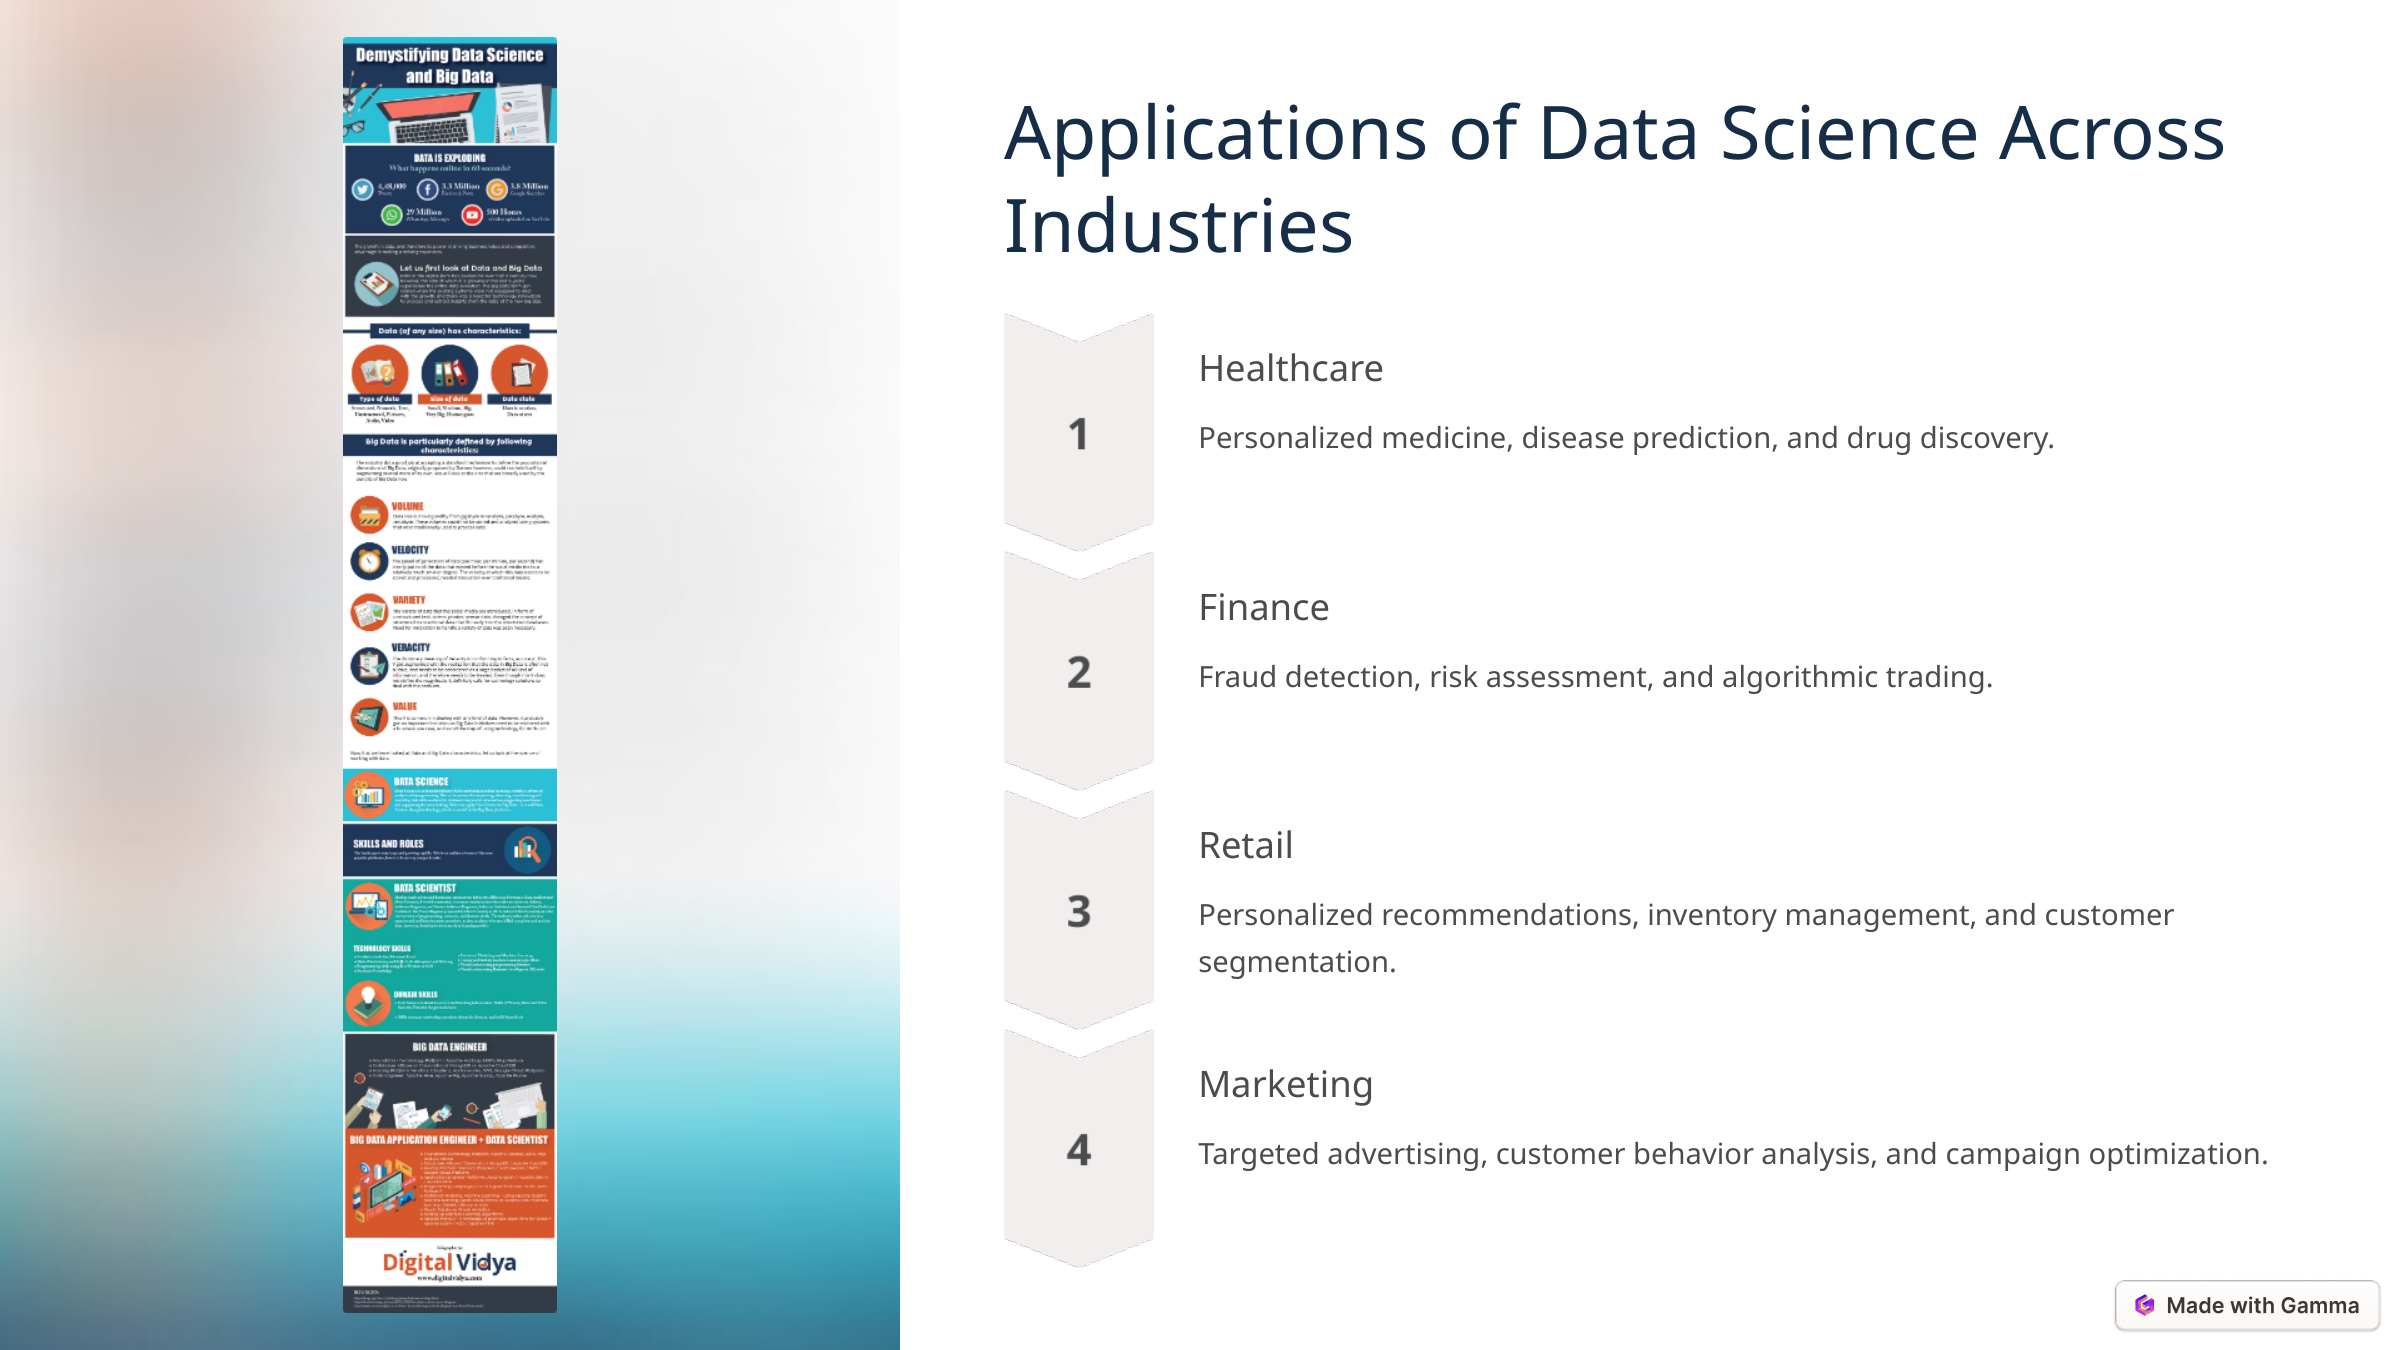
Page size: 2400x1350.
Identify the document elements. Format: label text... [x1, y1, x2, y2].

picture [1004, 313, 1154, 1268]
text_box Personalized medicine, disease prediction, and drug discovery. [1198, 407, 2296, 456]
text_box Applications of Data Science Across Industries [1004, 82, 2296, 269]
text_box Finance [1198, 581, 1572, 629]
picture [2106, 1271, 2389, 1339]
text_box Personalized recommendations, inventory management, and customer segmentation. [1198, 884, 2296, 981]
text_box Retail [1198, 820, 1572, 867]
picture [0, 0, 900, 1350]
text_box Targeted advertising, customer behavior analysis, and campaign optimization. [1198, 1123, 2296, 1172]
text_box Marketing [1198, 1059, 1572, 1106]
text_box Healthcare [1198, 343, 1572, 390]
text_box Fraud detection, risk assessment, and algorithmic trading. [1198, 646, 2296, 694]
